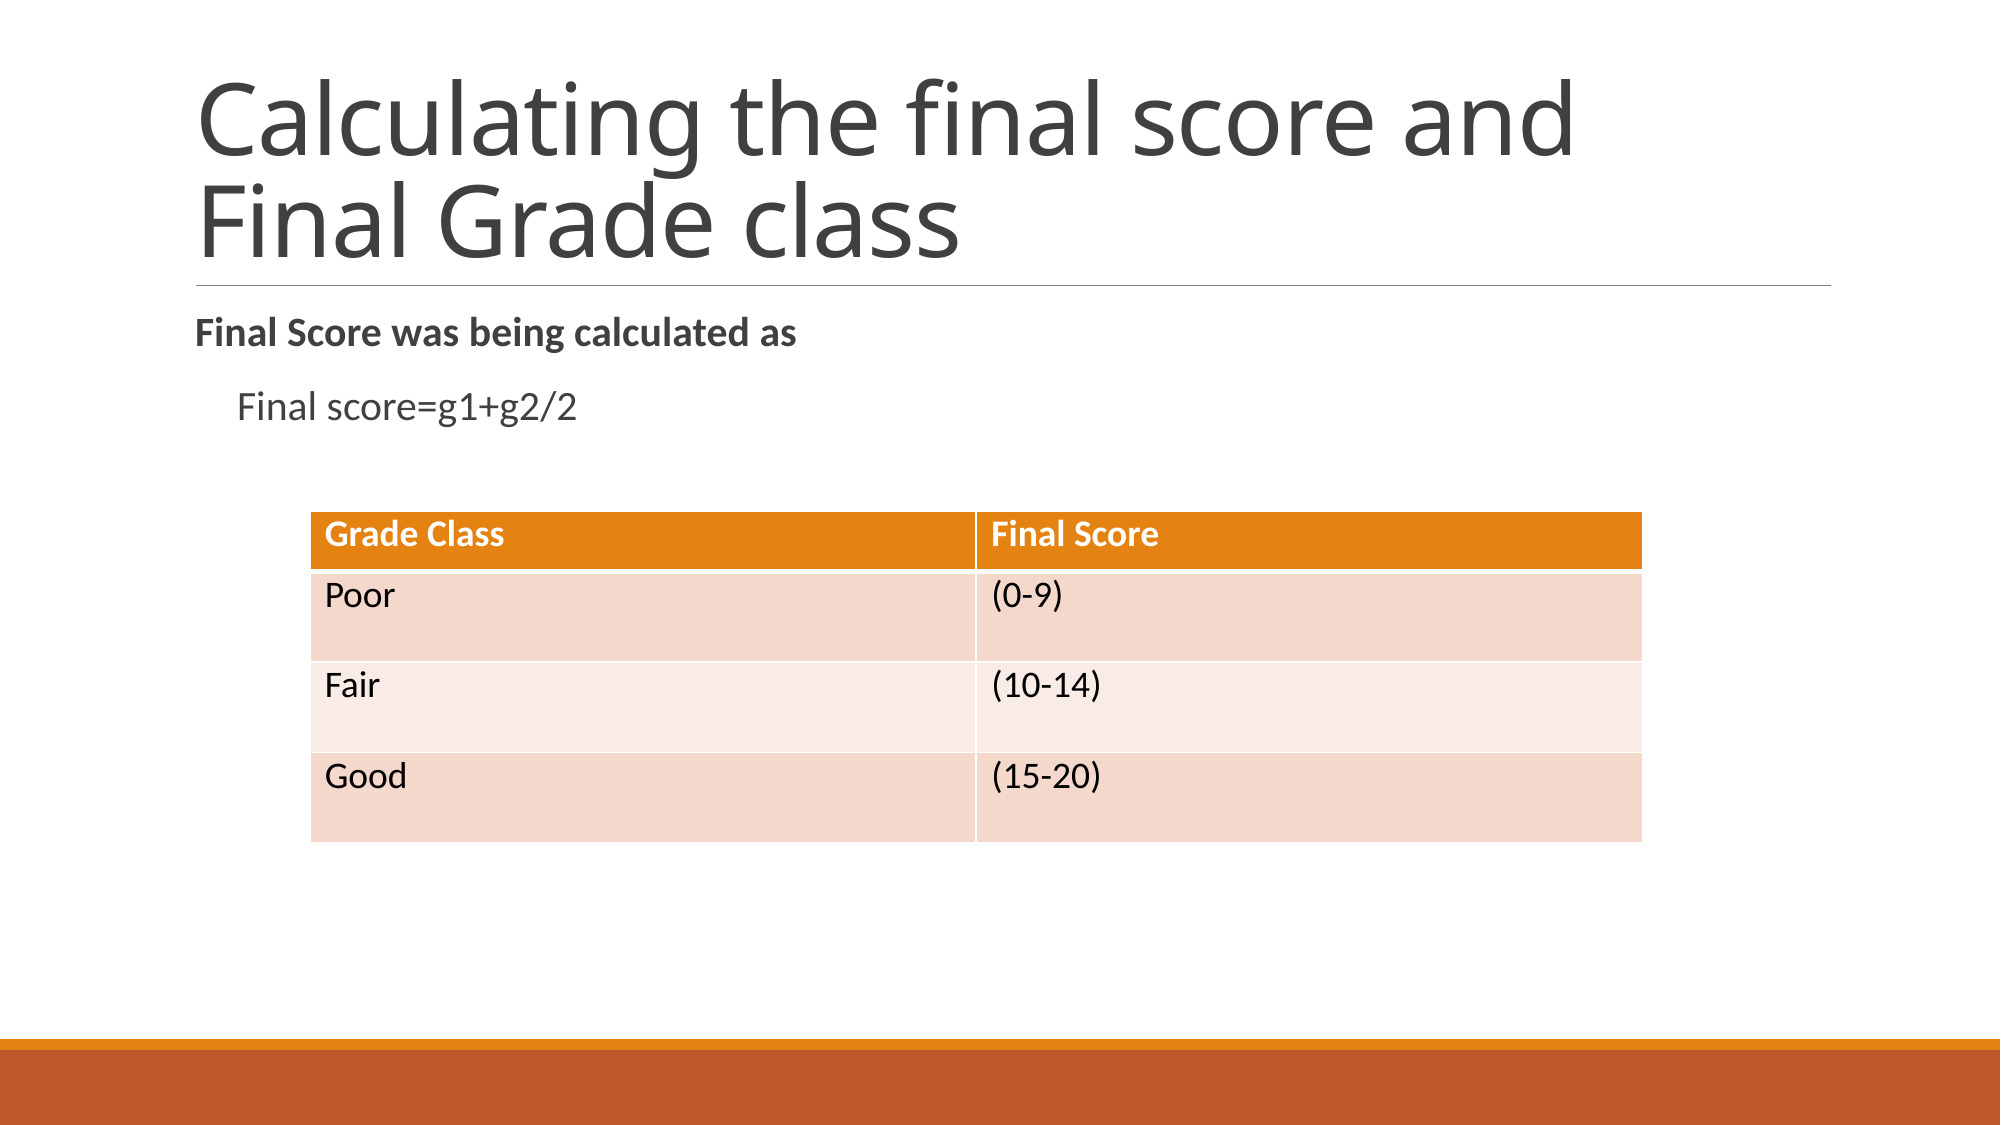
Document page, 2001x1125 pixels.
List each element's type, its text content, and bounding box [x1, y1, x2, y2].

table_cell Poor [311, 574, 975, 661]
list Final Score was being calculated as Final score=g1+g2/2 [180, 302, 1830, 493]
table_header Grade Class [311, 512, 975, 569]
table_cell (10-14) [977, 663, 1642, 752]
table_cell (0-9) [977, 574, 1642, 661]
table_cell Fair [311, 663, 975, 752]
table_cell (15-20) [977, 753, 1642, 842]
table_cell Good [311, 753, 975, 842]
table_header Final Score [977, 512, 1642, 569]
title Calculating the final score and Final Grade class [180, 47, 1830, 285]
